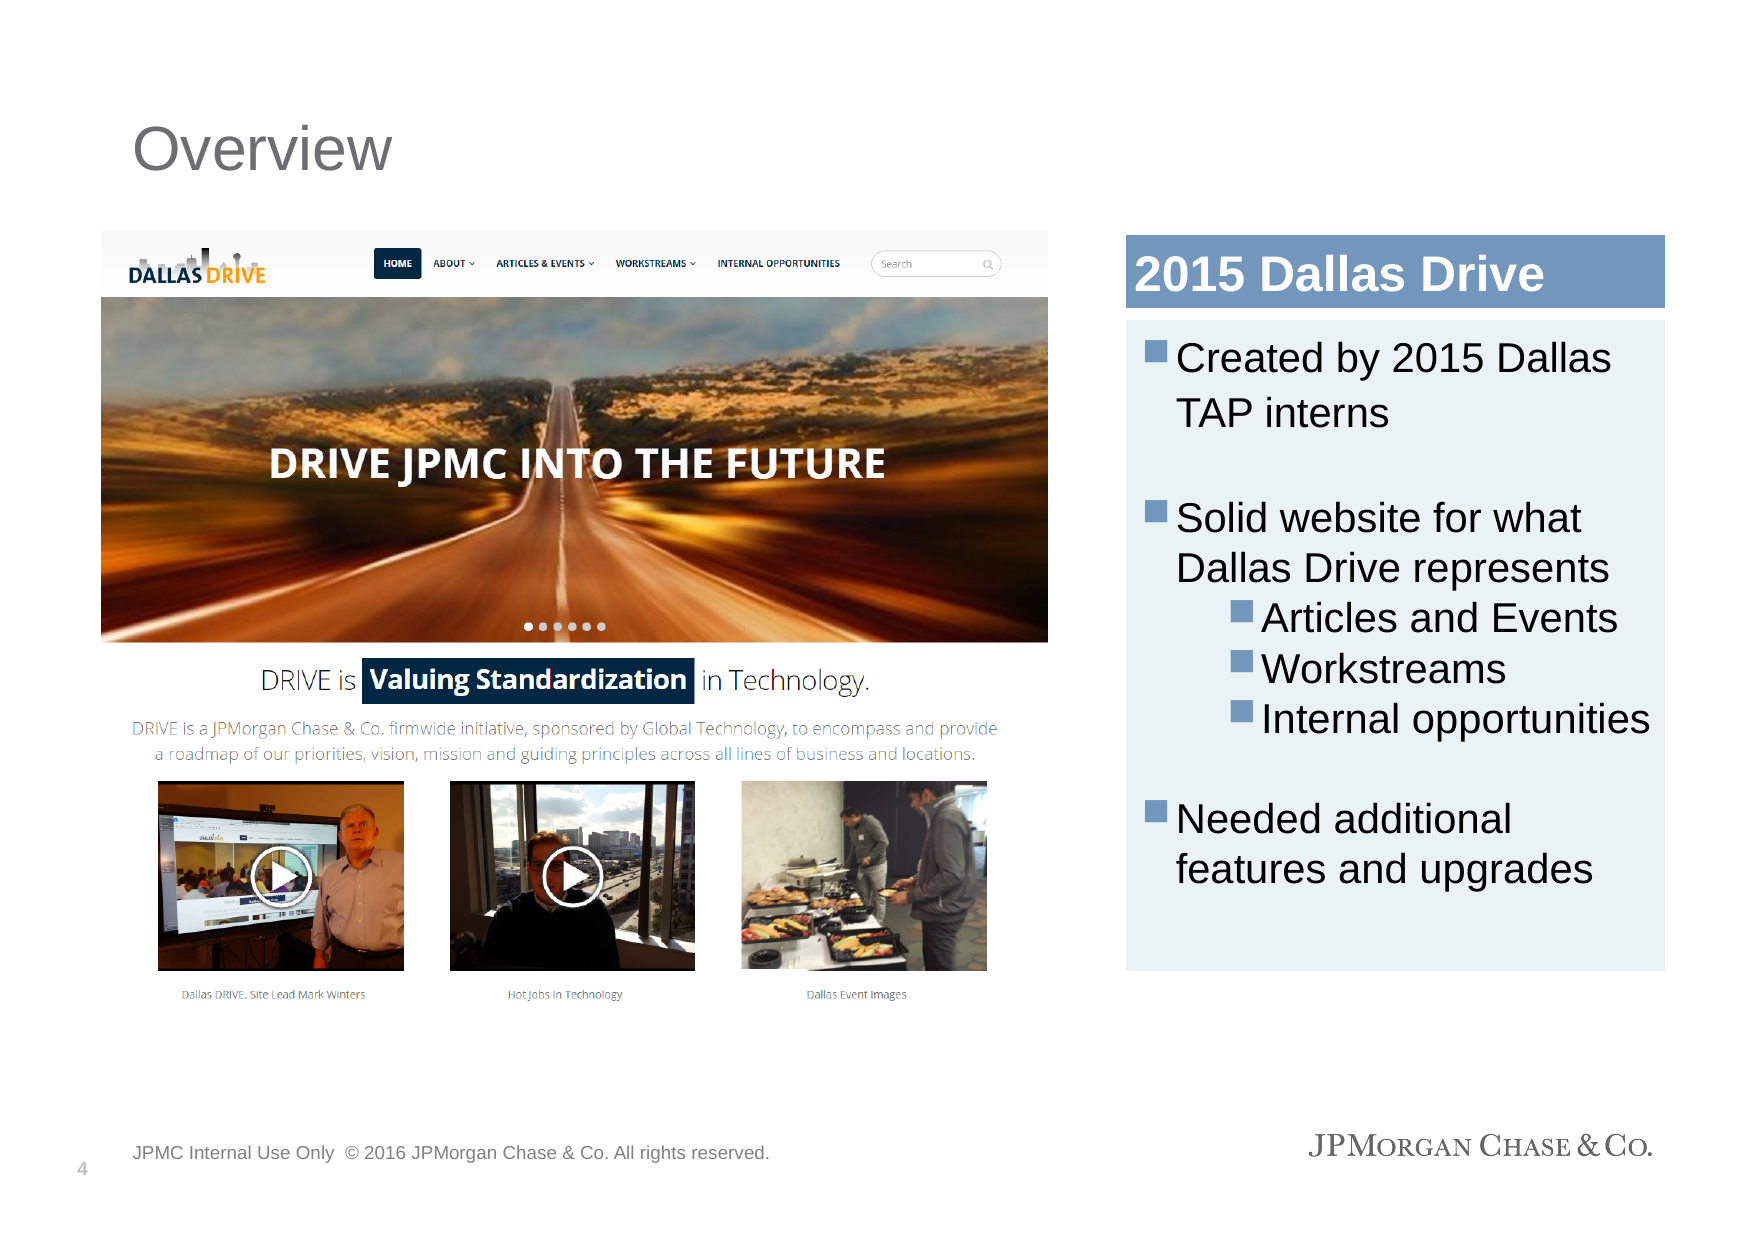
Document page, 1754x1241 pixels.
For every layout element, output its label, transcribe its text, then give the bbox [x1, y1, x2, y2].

picture [101, 231, 1048, 1008]
text_box Created by 2015 Dallas TAP interns Solid website for what Dallas Drive represents Articles and Events Workstreams Internal opportunities Needed additional features and upgrades [1126, 320, 1665, 971]
text_box 2015 Dallas Drive [1126, 235, 1665, 308]
slide_number 4 [27, 1156, 88, 1198]
title Overview [132, 84, 1645, 183]
